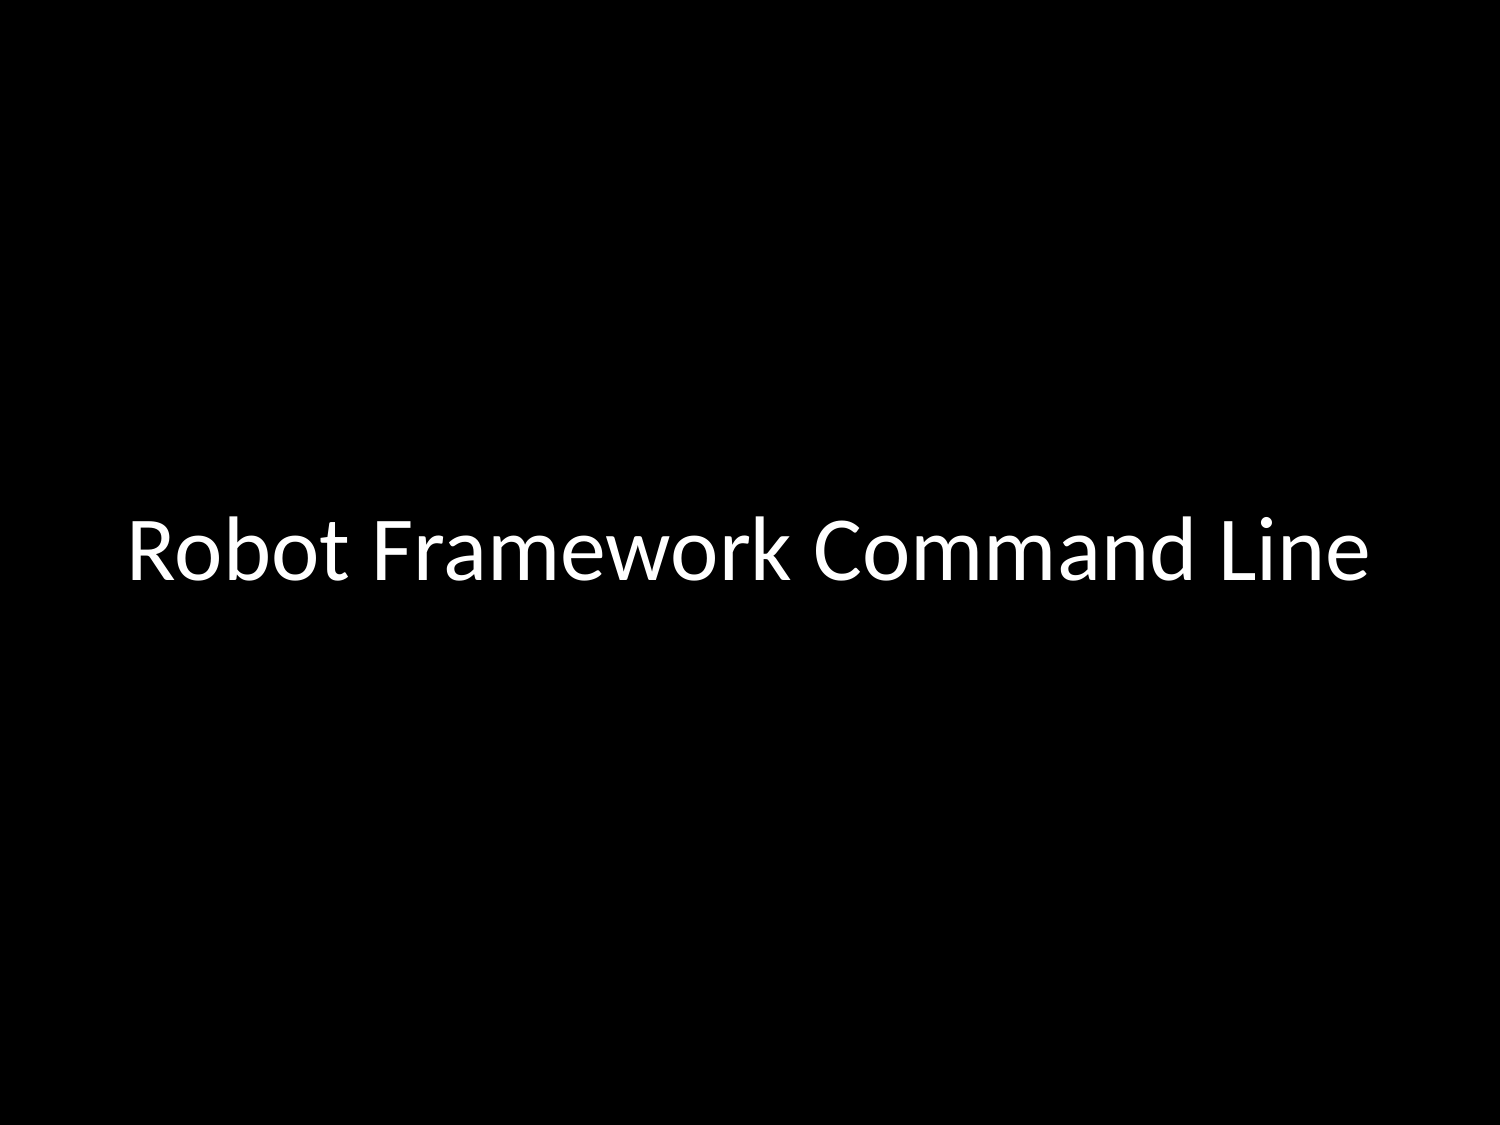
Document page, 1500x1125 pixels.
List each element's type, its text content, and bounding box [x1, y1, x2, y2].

title Robot Framework Command Line [75, 450, 1425, 638]
